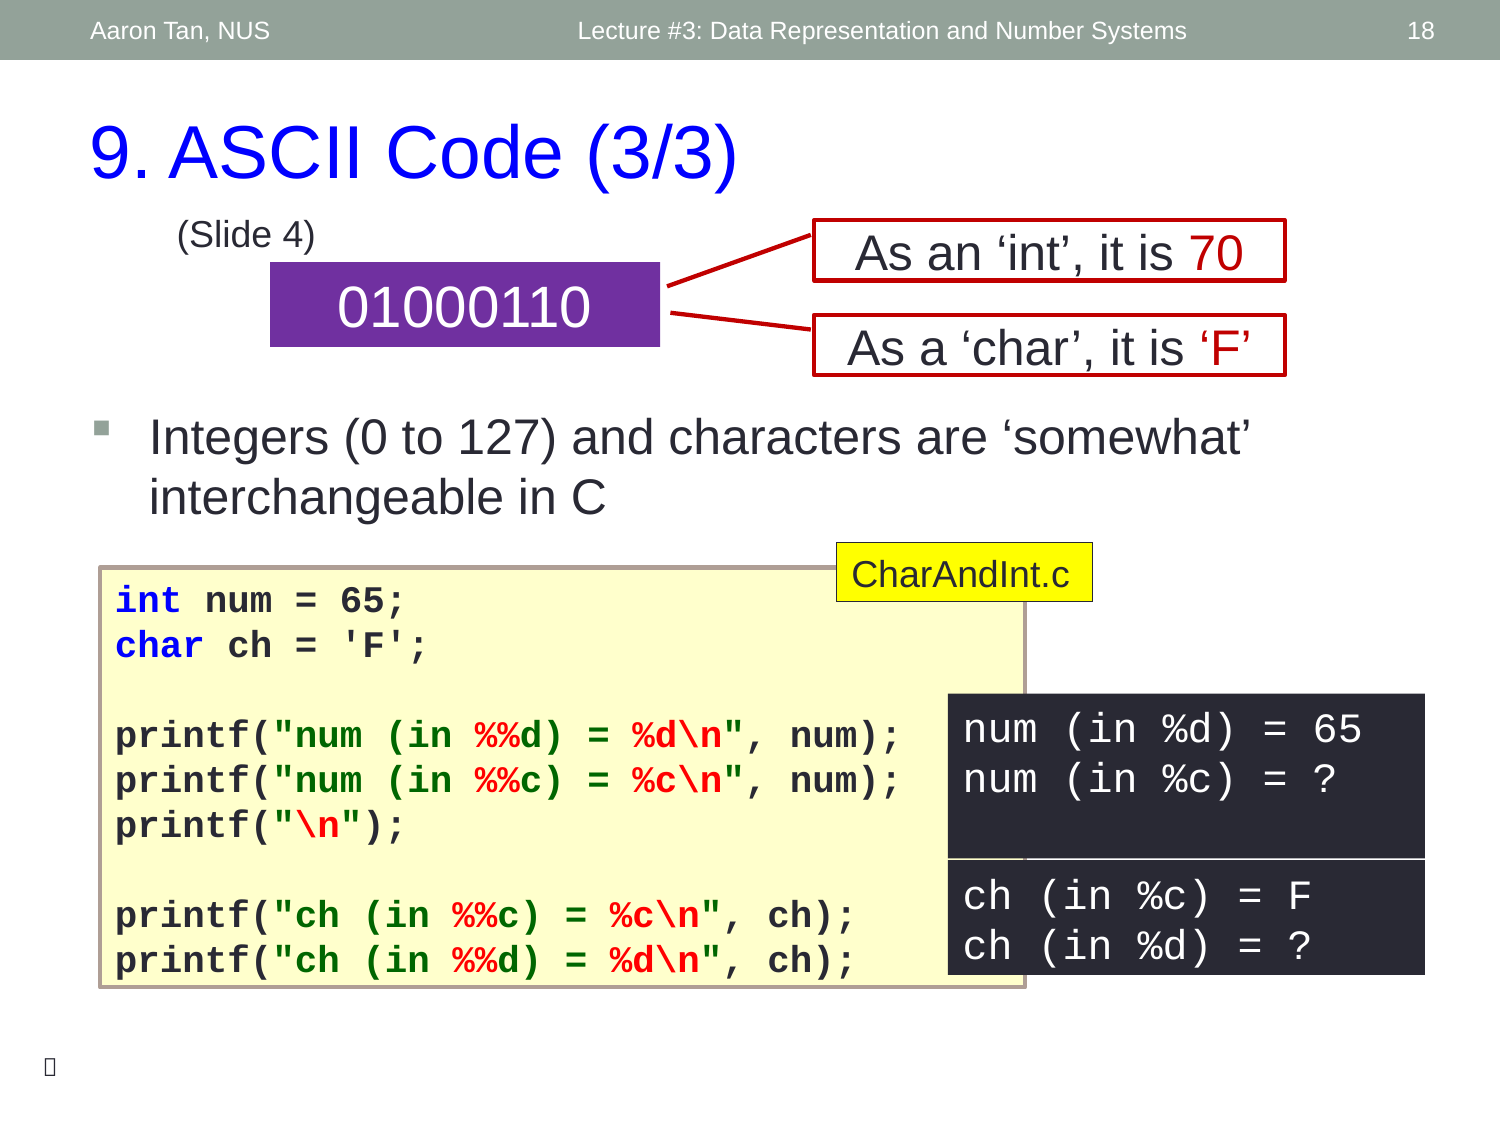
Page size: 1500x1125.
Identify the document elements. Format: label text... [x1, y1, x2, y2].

text_box Integers (0 to 127) and characters are ‘somewhat’ interchangeable in C [75, 396, 1450, 534]
text_box num (in %d) = 65 num (in %c) = ? [1100, 693, 1425, 859]
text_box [99, 541, 1094, 992]
slide_number Aaron Tan, NUS [75, 3, 550, 57]
text_box 9. ASCII Code (3/3) [74, 96, 1425, 202]
text_box (Slide 4) [161, 202, 338, 263]
text_box 01000110 [270, 262, 661, 347]
text_box As an ‘int’, it is 70 [666, 218, 1287, 289]
text_box ch (in %c) = F ch (in %d) = ? [1100, 860, 1425, 975]
slide_number 18 [1308, 3, 1450, 57]
text_box  [24, 1050, 75, 1083]
text_box As a ‘char’, it is ‘F’ [670, 310, 1287, 377]
footer Lecture #3: Data Representation and Number Systems [562, 3, 1238, 57]
